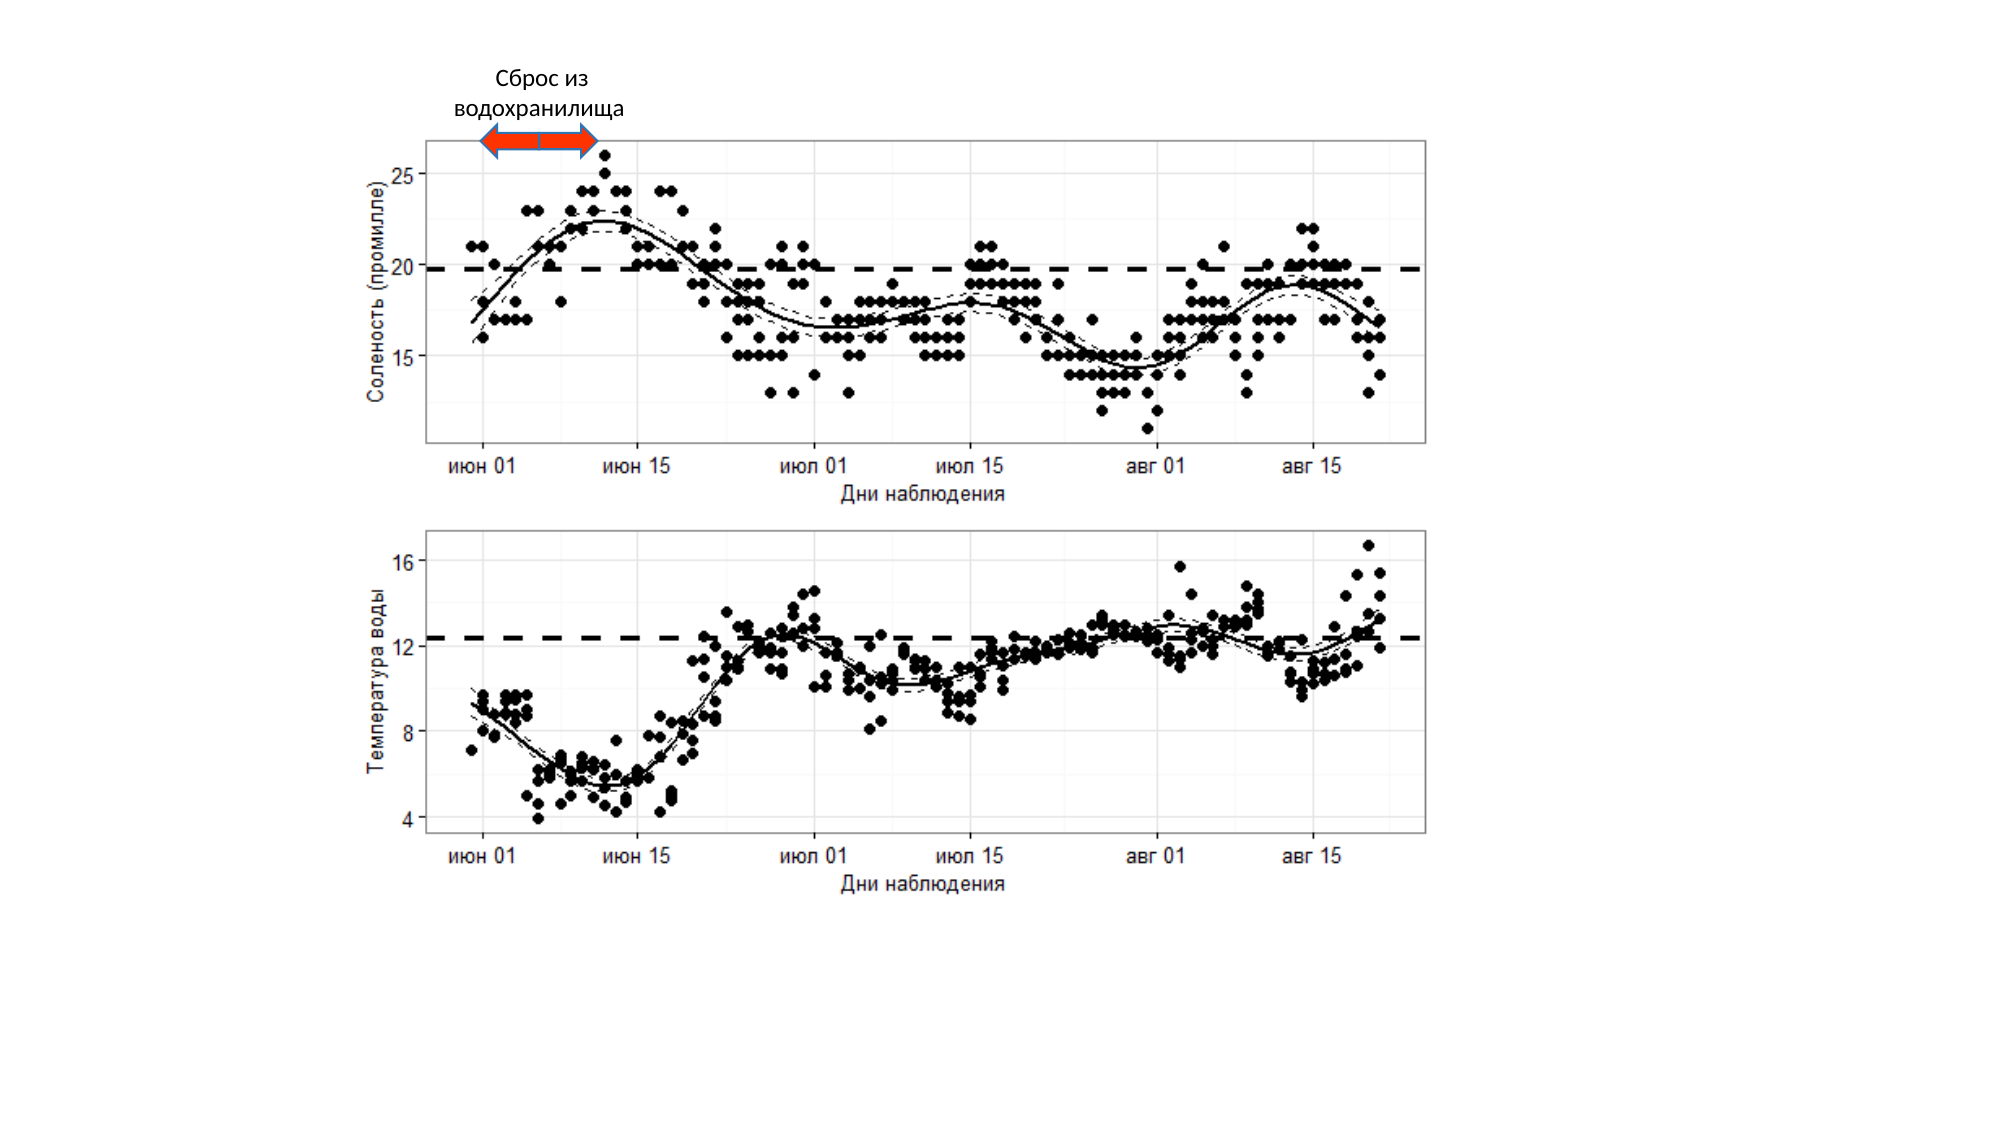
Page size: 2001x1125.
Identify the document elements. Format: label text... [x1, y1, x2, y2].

text_box Сброс из водохранилища [429, 53, 656, 129]
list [346, 129, 1443, 908]
